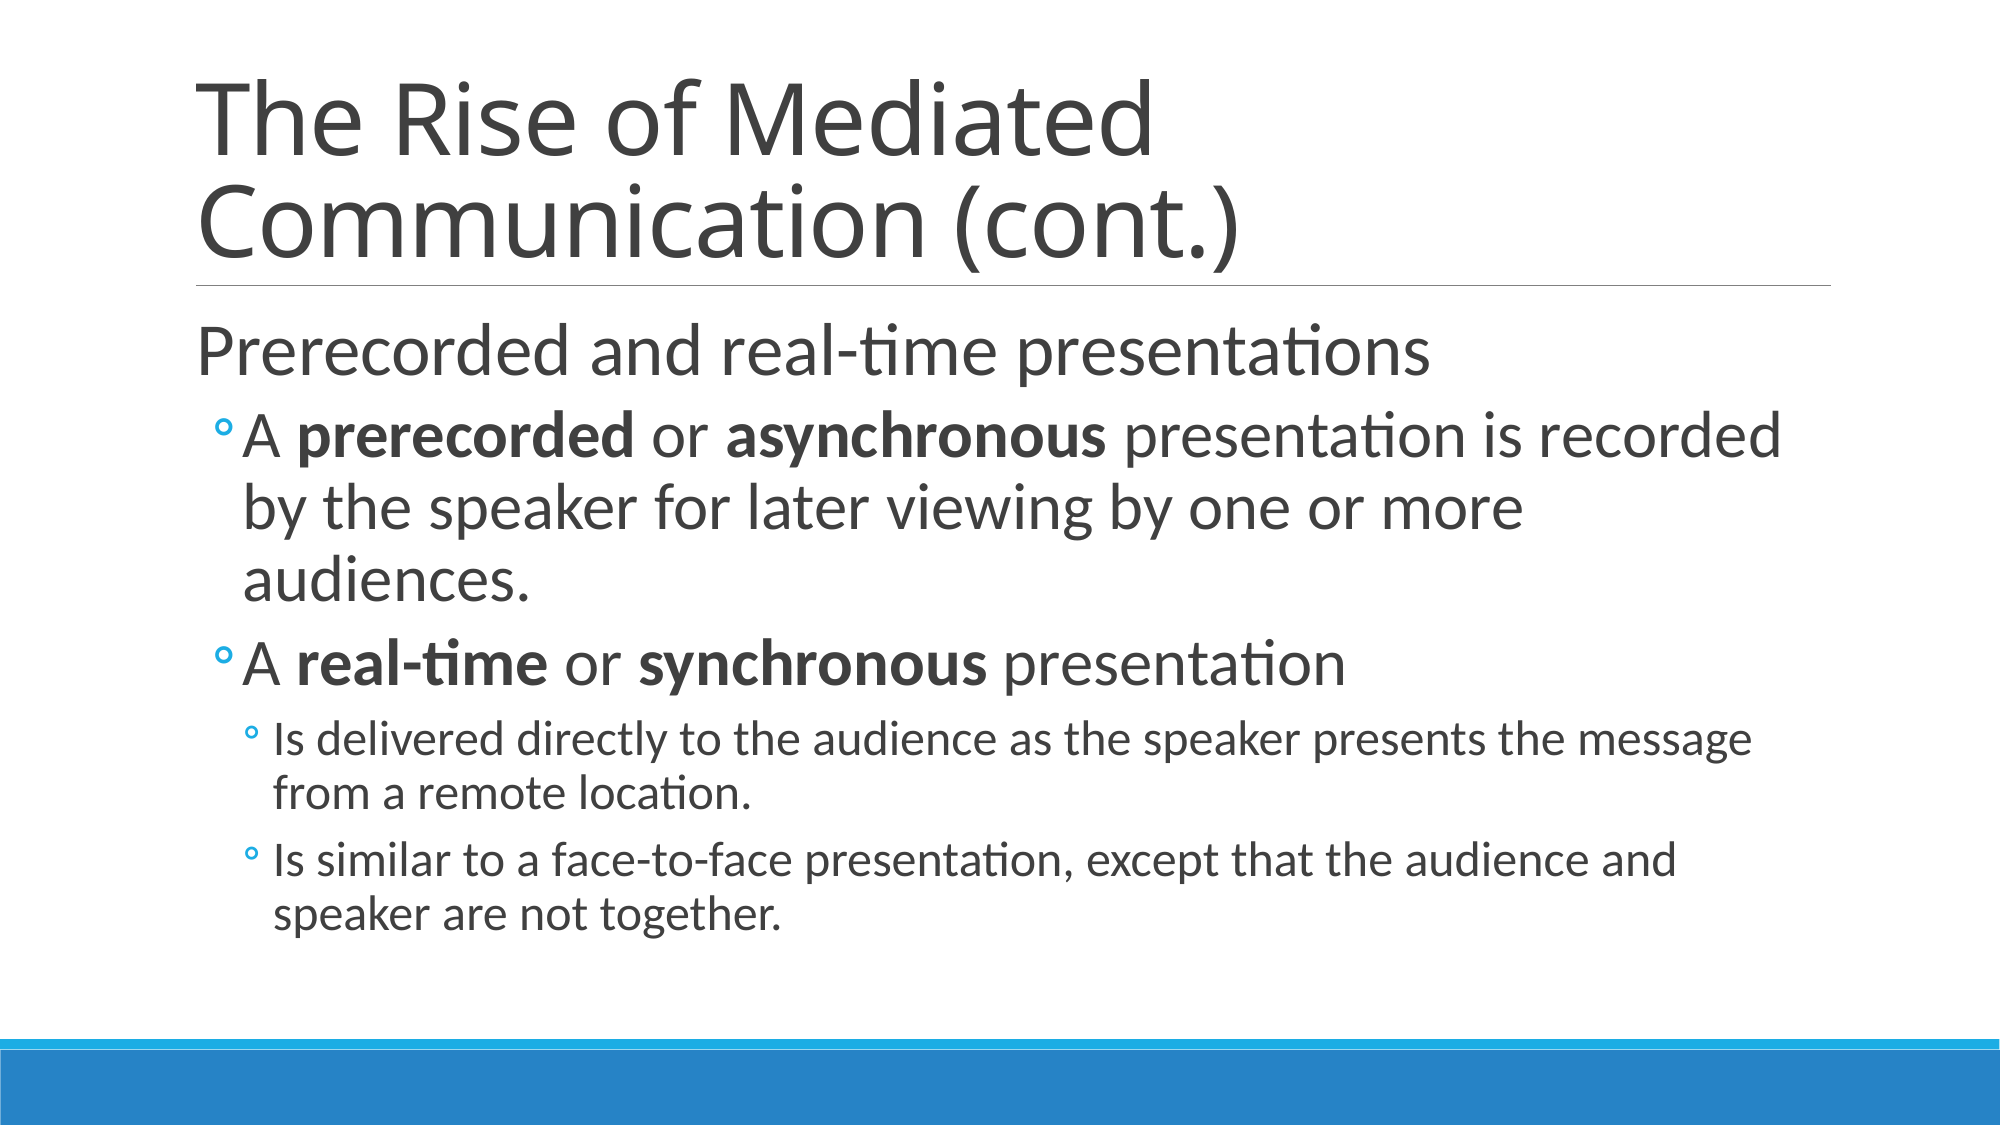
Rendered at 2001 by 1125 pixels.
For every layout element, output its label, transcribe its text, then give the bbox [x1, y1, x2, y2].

title The Rise of Mediated Communication (cont.) [180, 47, 1830, 285]
list Prerecorded and real-time presentations A prerecorded or asynchronous presentation is recorded by the speaker for later viewing by one or more audiences. A real-time or synchronous presentation Is delivered directly to the audience as the speaker presents the message from a remote location. Is similar to a face-to-face presentation, except that the audience and speaker are not together. [180, 302, 1830, 963]
